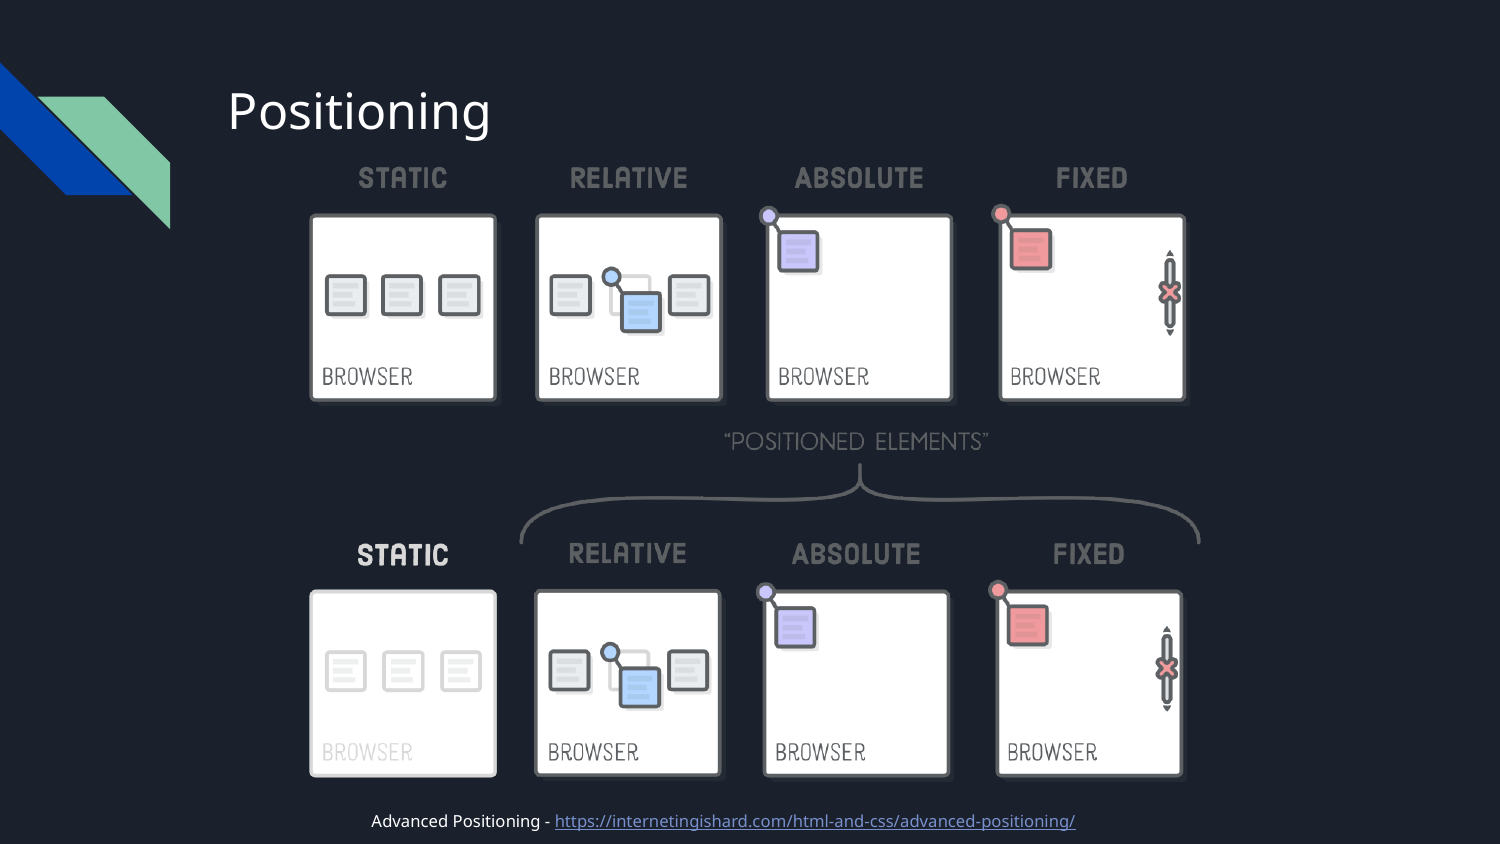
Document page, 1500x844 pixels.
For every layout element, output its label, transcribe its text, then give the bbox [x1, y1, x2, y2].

text_box Advanced Positioning - https://internetingishard.com/html-and-css/advanced-positioning/ [356, 811, 1144, 844]
title Positioning [212, 64, 1368, 215]
picture [289, 129, 1210, 803]
